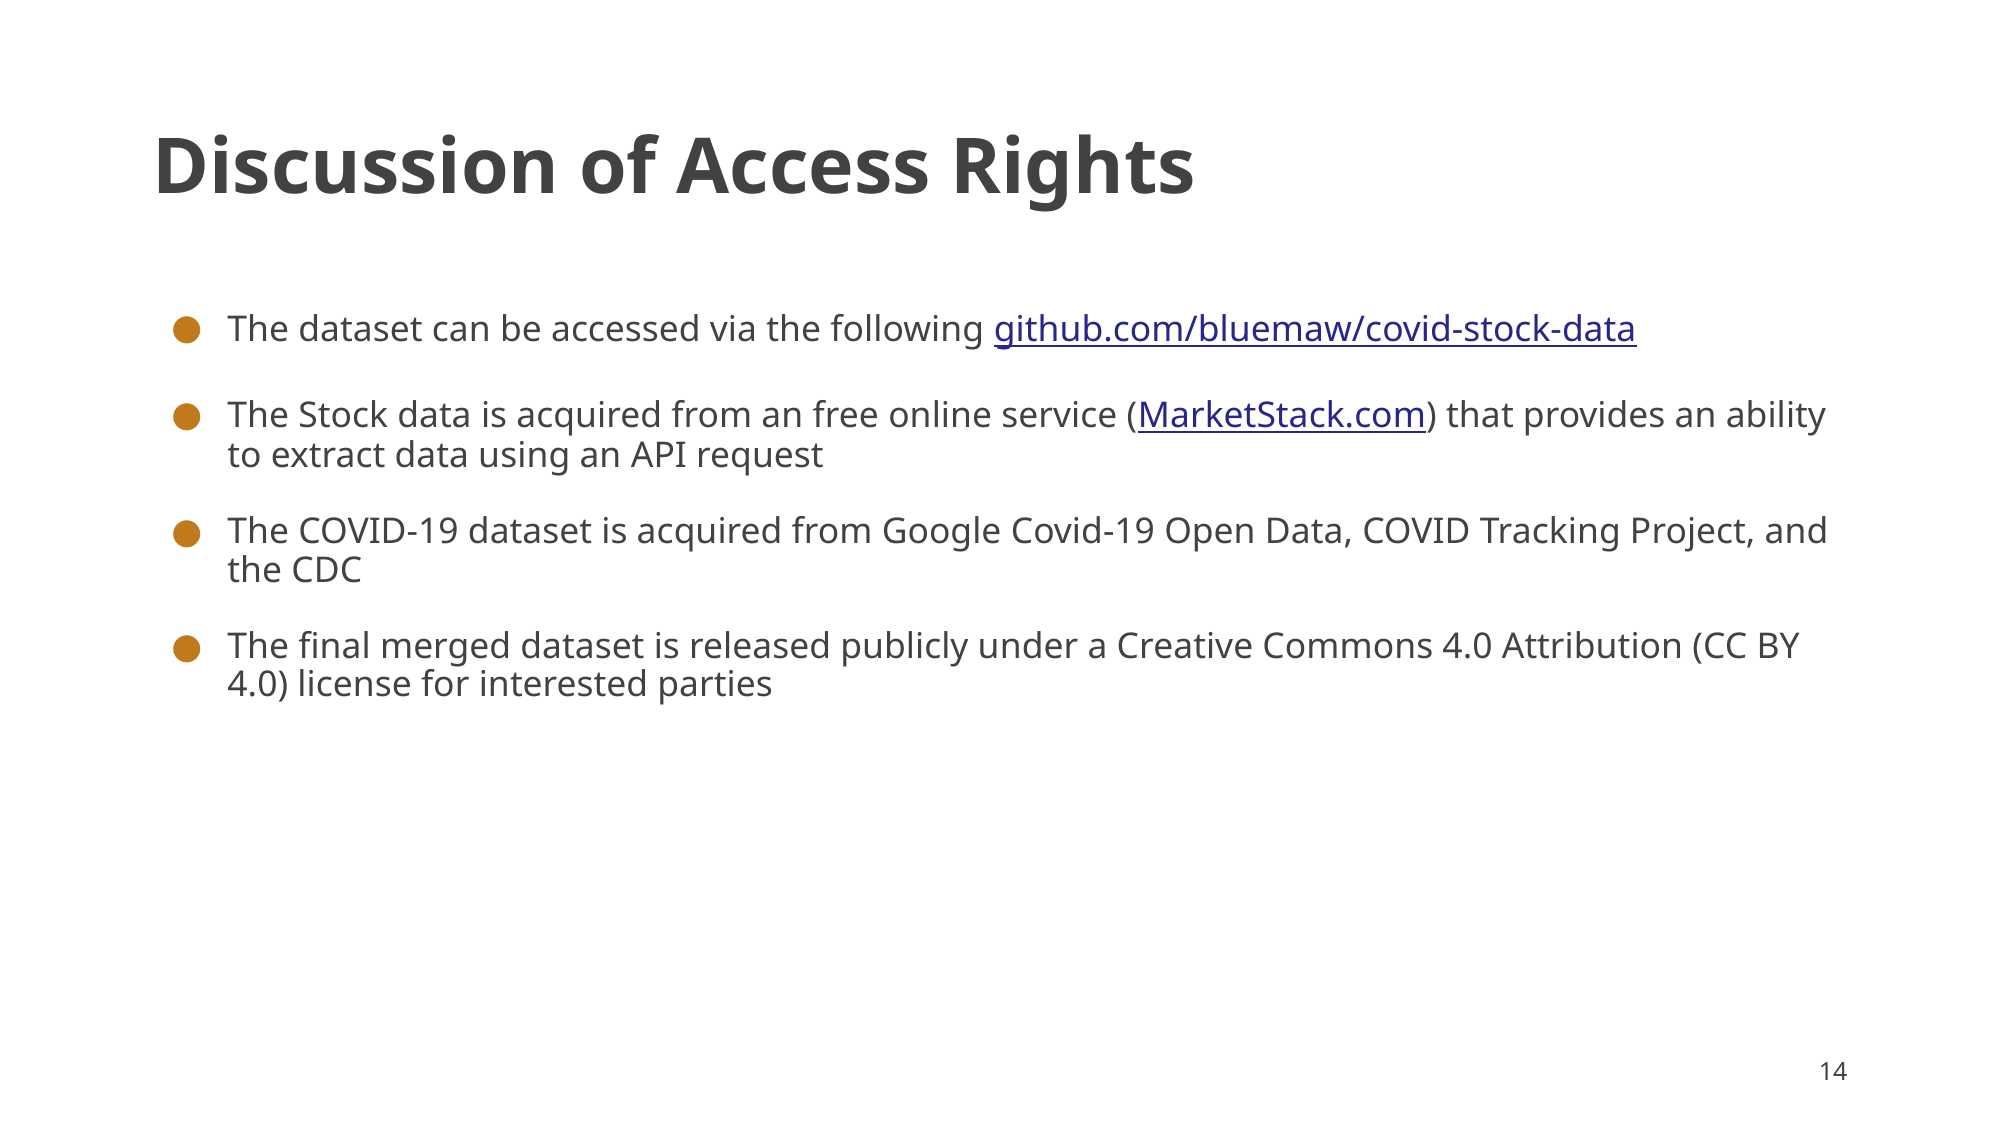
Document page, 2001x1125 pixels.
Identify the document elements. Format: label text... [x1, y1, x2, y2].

title Discussion of Access Rights [137, 59, 1863, 278]
slide_number ‹#› [1412, 1042, 1863, 1103]
list The dataset can be accessed via the following github.com/bluemaw/covid-stock-data The Stock data is acquired from an free online service (MarketStack.com) that provides an ability to extract data using an API request The COVID-19 dataset is acquired from Google Covid-19 Open Data, COVID Tracking Project, and the CDC The final merged dataset is released publicly under a Creative Commons 4.0 Attribution (CC BY 4.0) license for interested parties [137, 299, 1863, 1014]
